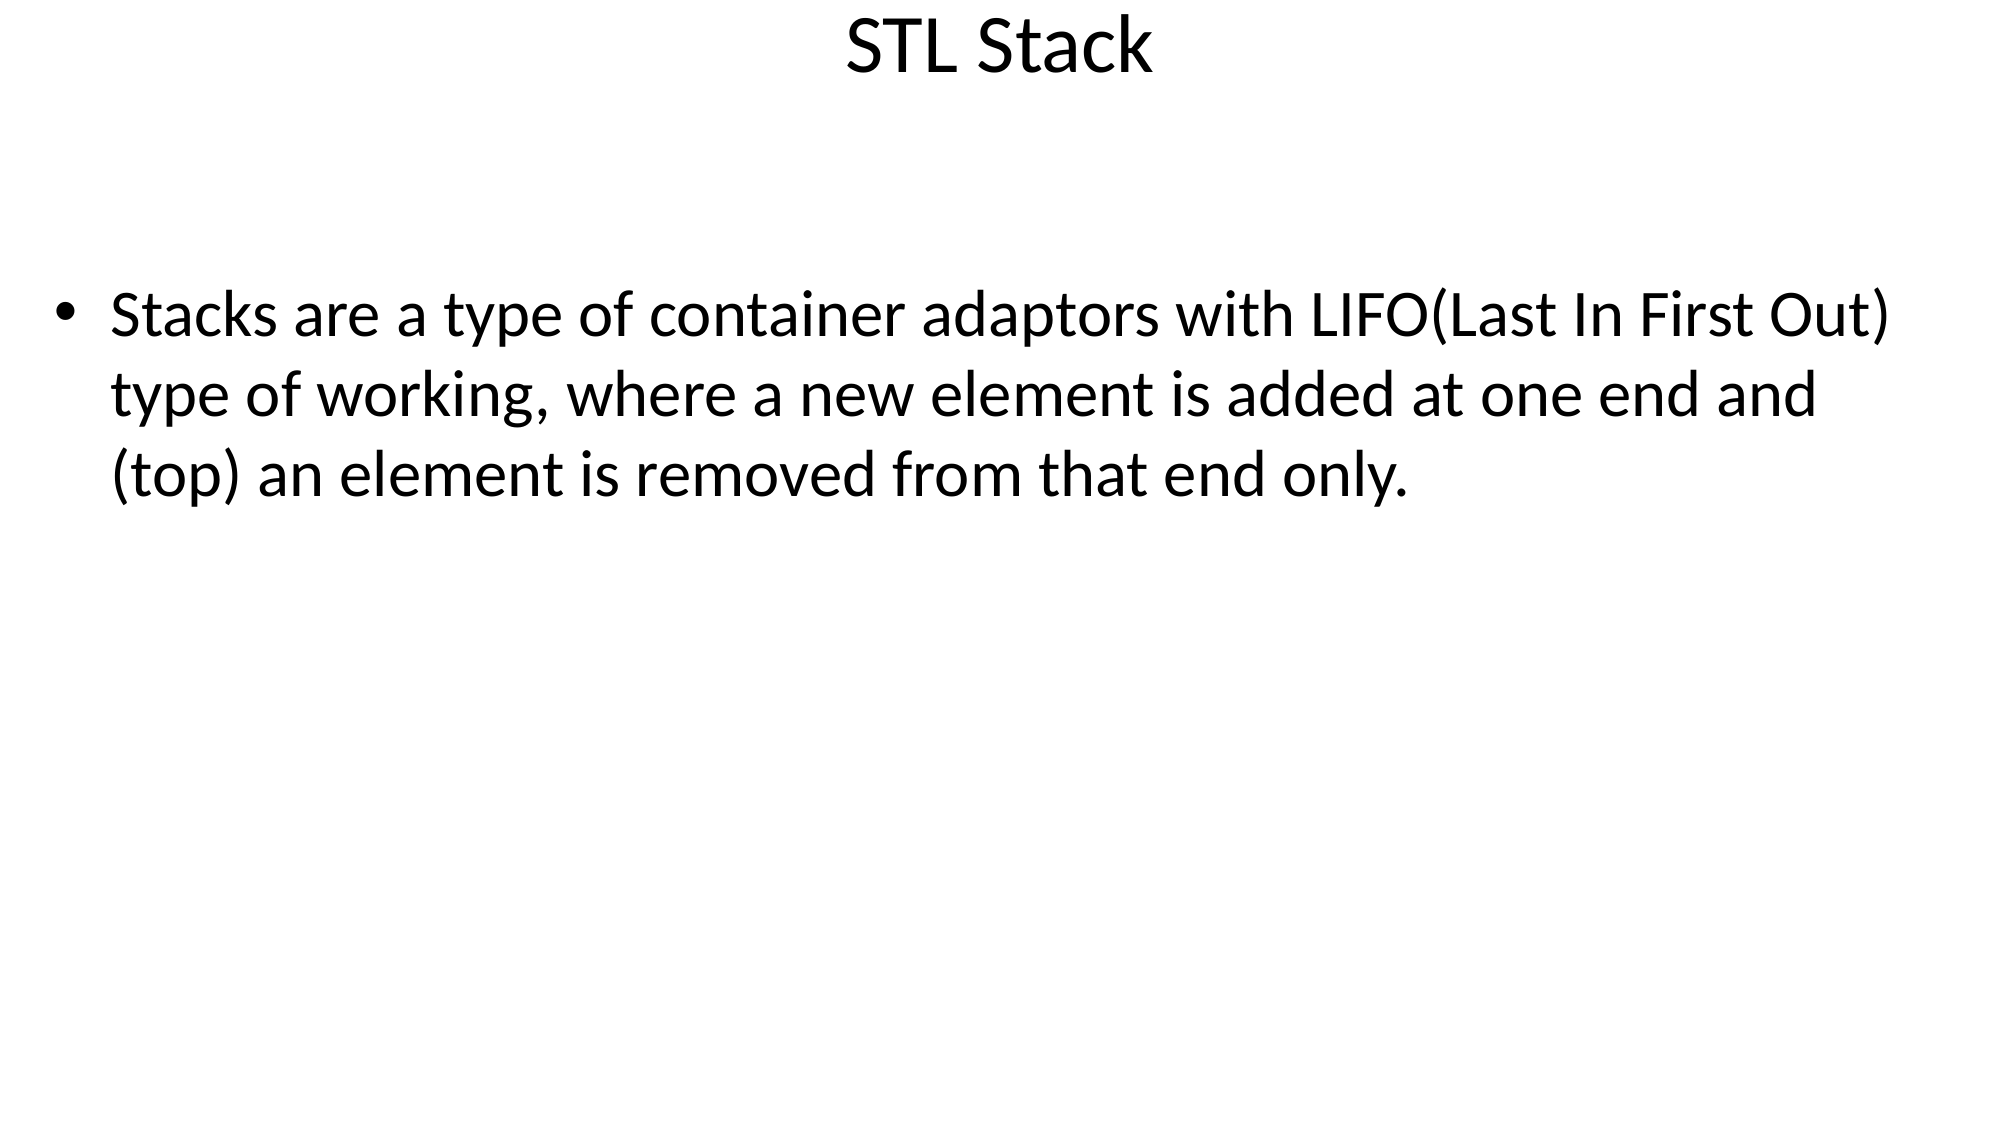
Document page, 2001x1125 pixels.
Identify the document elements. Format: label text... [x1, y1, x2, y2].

title STL Stack [99, 45, 1900, 233]
list Stacks are a type of container adaptors with LIFO(Last In First Out) type of working, where a new element is added at one end and (top) an element is removed from that end only. [39, 262, 1979, 950]
